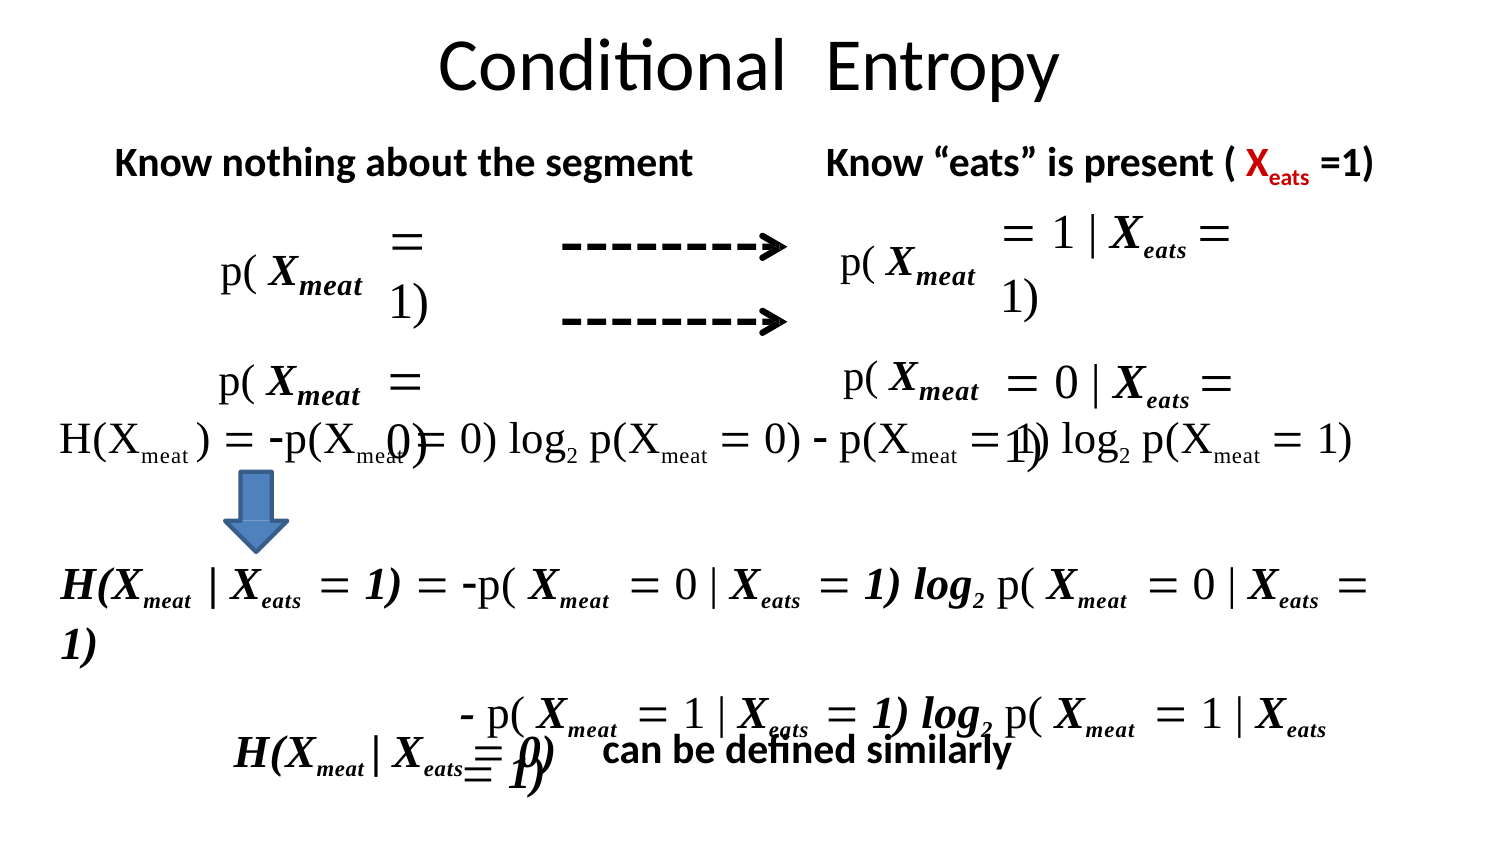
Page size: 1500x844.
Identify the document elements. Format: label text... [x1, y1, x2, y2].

text_box [759, 232, 788, 261]
text_box H(Xmeat )  p(Xmeat  0) log2 p(Xmeat  0)  p(Xmeat  1) log2 p(Xmeat  1) H(Xmeat | Xeats  1)  p( Xmeat  0 | Xeats  1) log2 p( Xmeat  0 | Xeats  1) - p( Xmeat  1 | Xeats  1) log2 p( Xmeat  1 | Xeats  1) [57, 407, 1374, 798]
text_box Know nothing about the segment Know “eats” is present ( Xeats =1) [112, 132, 1386, 190]
text_box [562, 243, 582, 250]
text_box [737, 243, 757, 250]
text_box  1)  0) [383, 190, 472, 407]
text_box [662, 318, 682, 325]
text_box [637, 243, 657, 250]
text_box [224, 471, 288, 552]
text_box [587, 243, 607, 250]
text_box [562, 318, 582, 325]
text_box p( Xmeat p( Xmeat [216, 199, 371, 407]
text_box [662, 243, 682, 250]
text_box [612, 318, 632, 325]
title Conditional Entropy [436, 13, 1064, 132]
text_box [612, 243, 632, 250]
text_box [737, 318, 757, 325]
text_box H(Xmeat | Xeats  0) [231, 719, 577, 782]
text_box [712, 243, 732, 250]
text_box [687, 318, 707, 325]
text_box [759, 307, 788, 336]
text_box [687, 243, 707, 250]
text_box [587, 318, 607, 325]
text_box [712, 318, 732, 325]
text_box p( Xmeat p( Xmeat [837, 182, 987, 407]
text_box  1 | Xeats  1)  0 | Xeats  1) [997, 170, 1271, 407]
text_box [637, 318, 657, 325]
